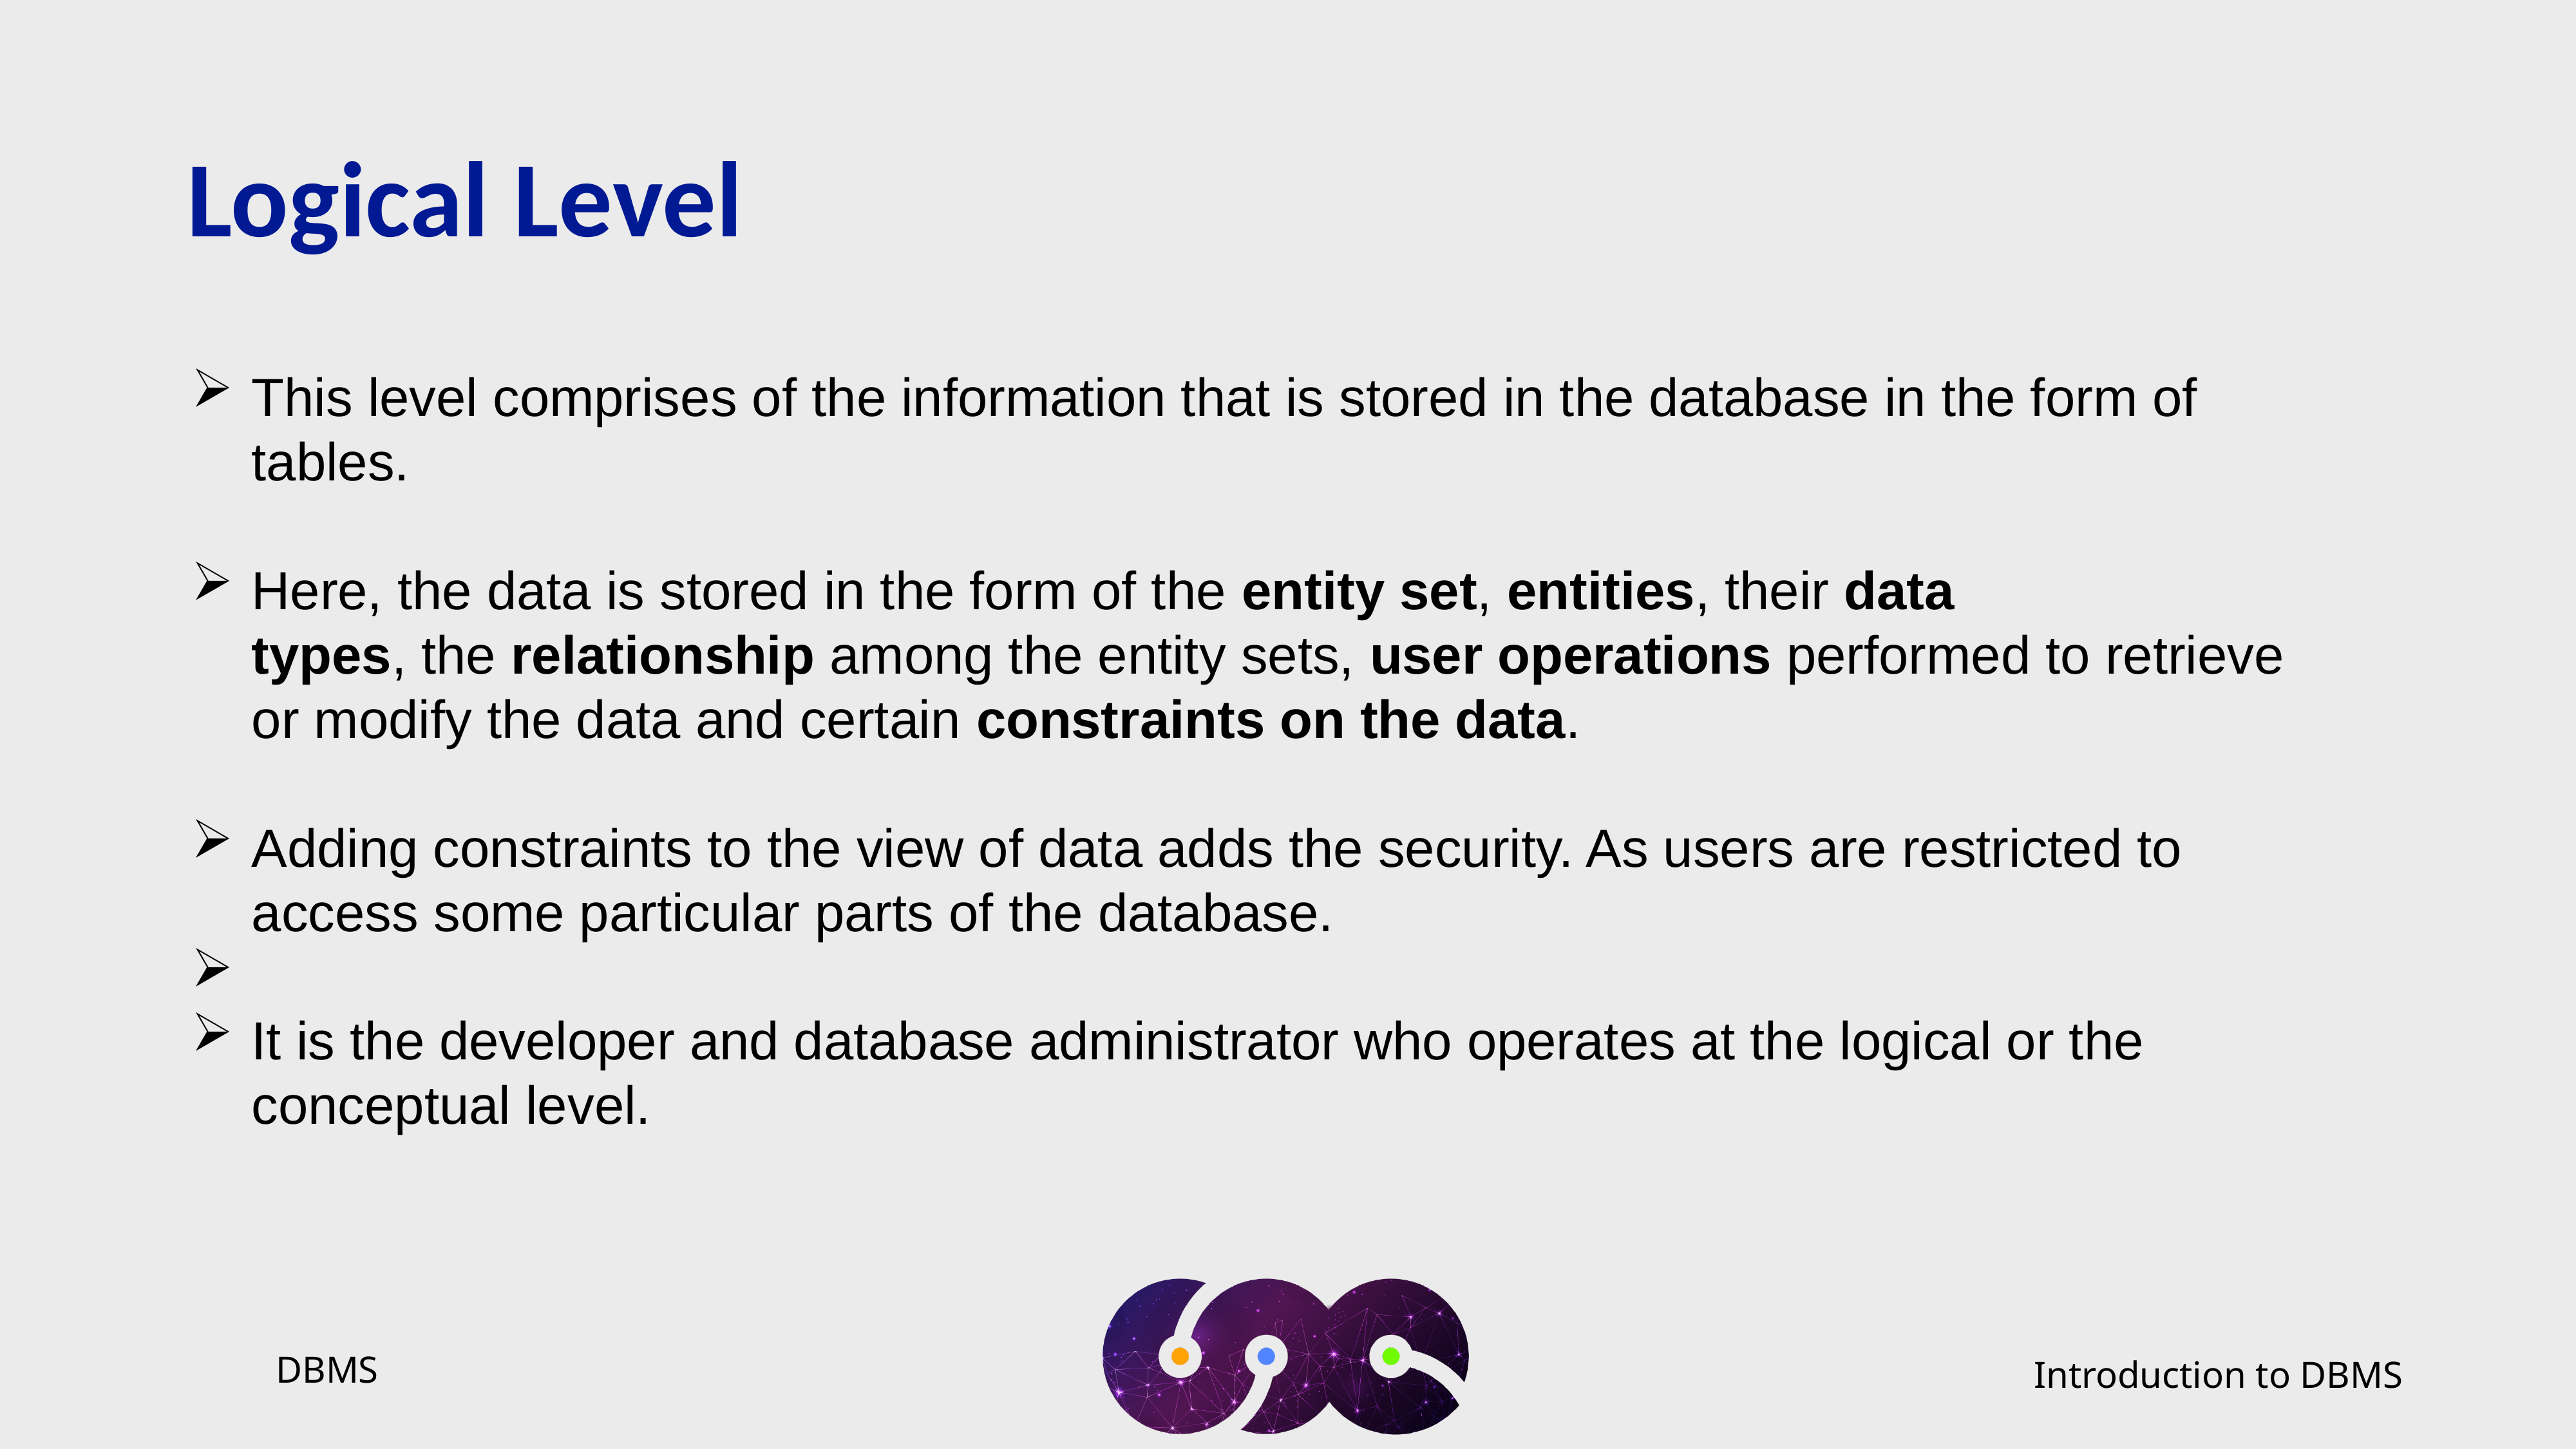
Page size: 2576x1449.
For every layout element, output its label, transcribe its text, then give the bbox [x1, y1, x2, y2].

text_box This level comprises of the information that is stored in the database in the form of tables. Here, the data is stored in the form of the entity set, entities, their data types, the relationship among the entity sets, user operations performed to retrieve or modify the data and certain constraints on the data.​ Adding constraints to the view of data adds the security. As users are restricted to access some particular parts of the database. ​ It is the developer and database administrator who operates at the logical or the conceptual level.​ [182, 357, 2354, 1204]
text_box Logical Level [182, 124, 2548, 263]
picture [1093, 1267, 1483, 1449]
